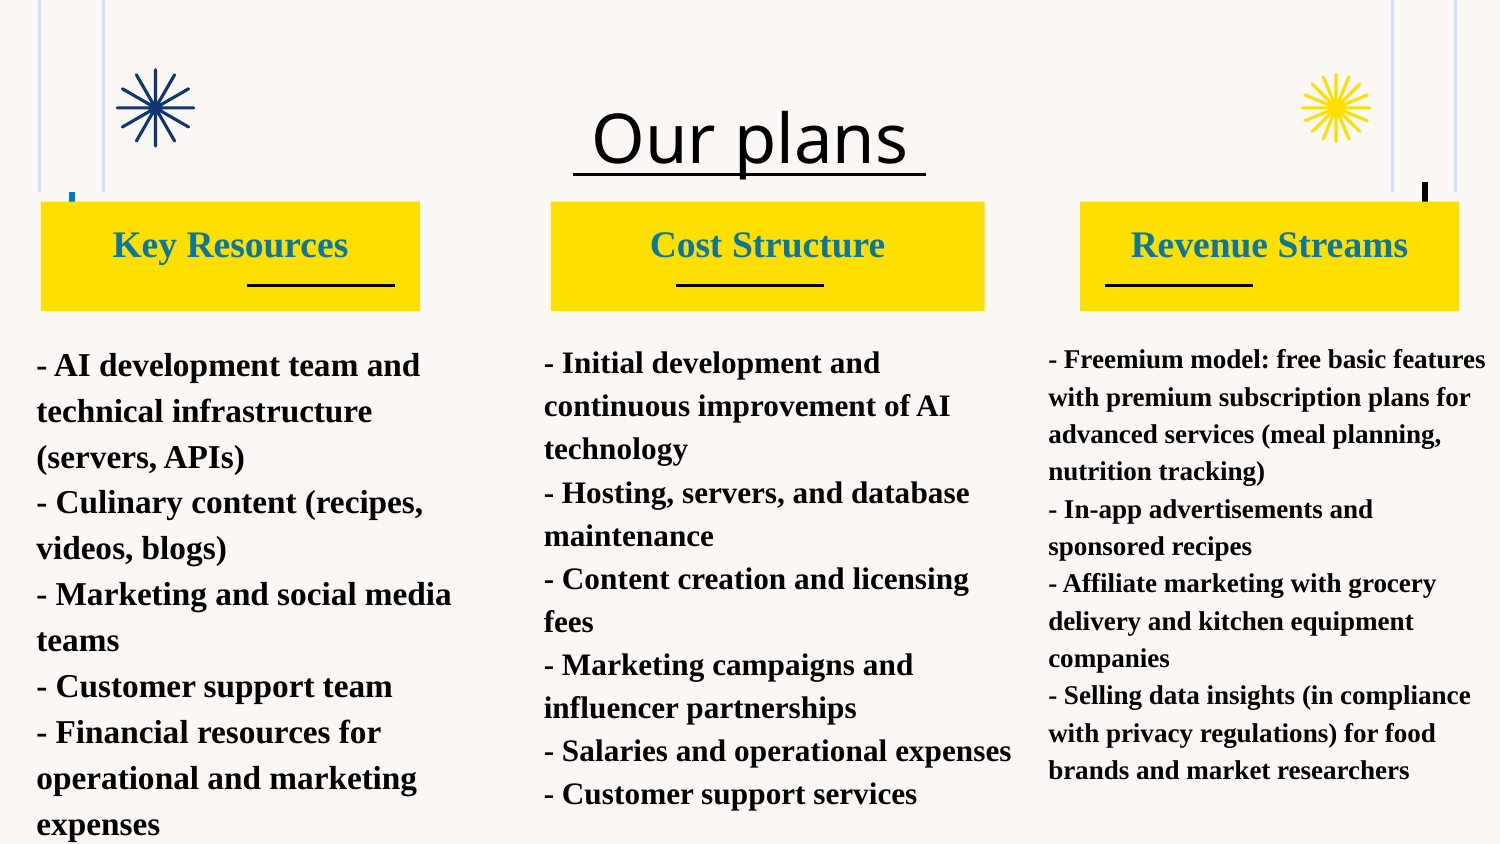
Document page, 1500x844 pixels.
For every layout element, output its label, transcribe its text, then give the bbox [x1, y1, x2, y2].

title Our plans [118, 87, 1382, 173]
text_box - Initial development and continuous improvement of AI technology - Hosting, servers, and database maintenance - Content creation and licensing fees - Marketing campaigns and influencer partnerships - Salaries and operational expenses - Customer support services [529, 329, 1034, 818]
title Cost Structure [550, 201, 985, 311]
text_box - Freemium model: free basic features with premium subscription plans for advanced services (meal planning, nutrition tracking) - In-app advertisements and sponsored recipes - Affiliate marketing with grocery delivery and kitchen equipment companies - Selling data insights (in compliance with privacy regulations) for food brands and market researchers [1033, 329, 1500, 793]
text_box - AI development team and technical infrastructure (servers, APIs) - Culinary content (recipes, videos, blogs) - Marketing and social media teams - Customer support team - Financial resources for operational and marketing expenses [21, 329, 499, 844]
title Revenue Streams [1080, 201, 1460, 311]
title Key Resources [40, 201, 420, 311]
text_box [116, 69, 1370, 147]
